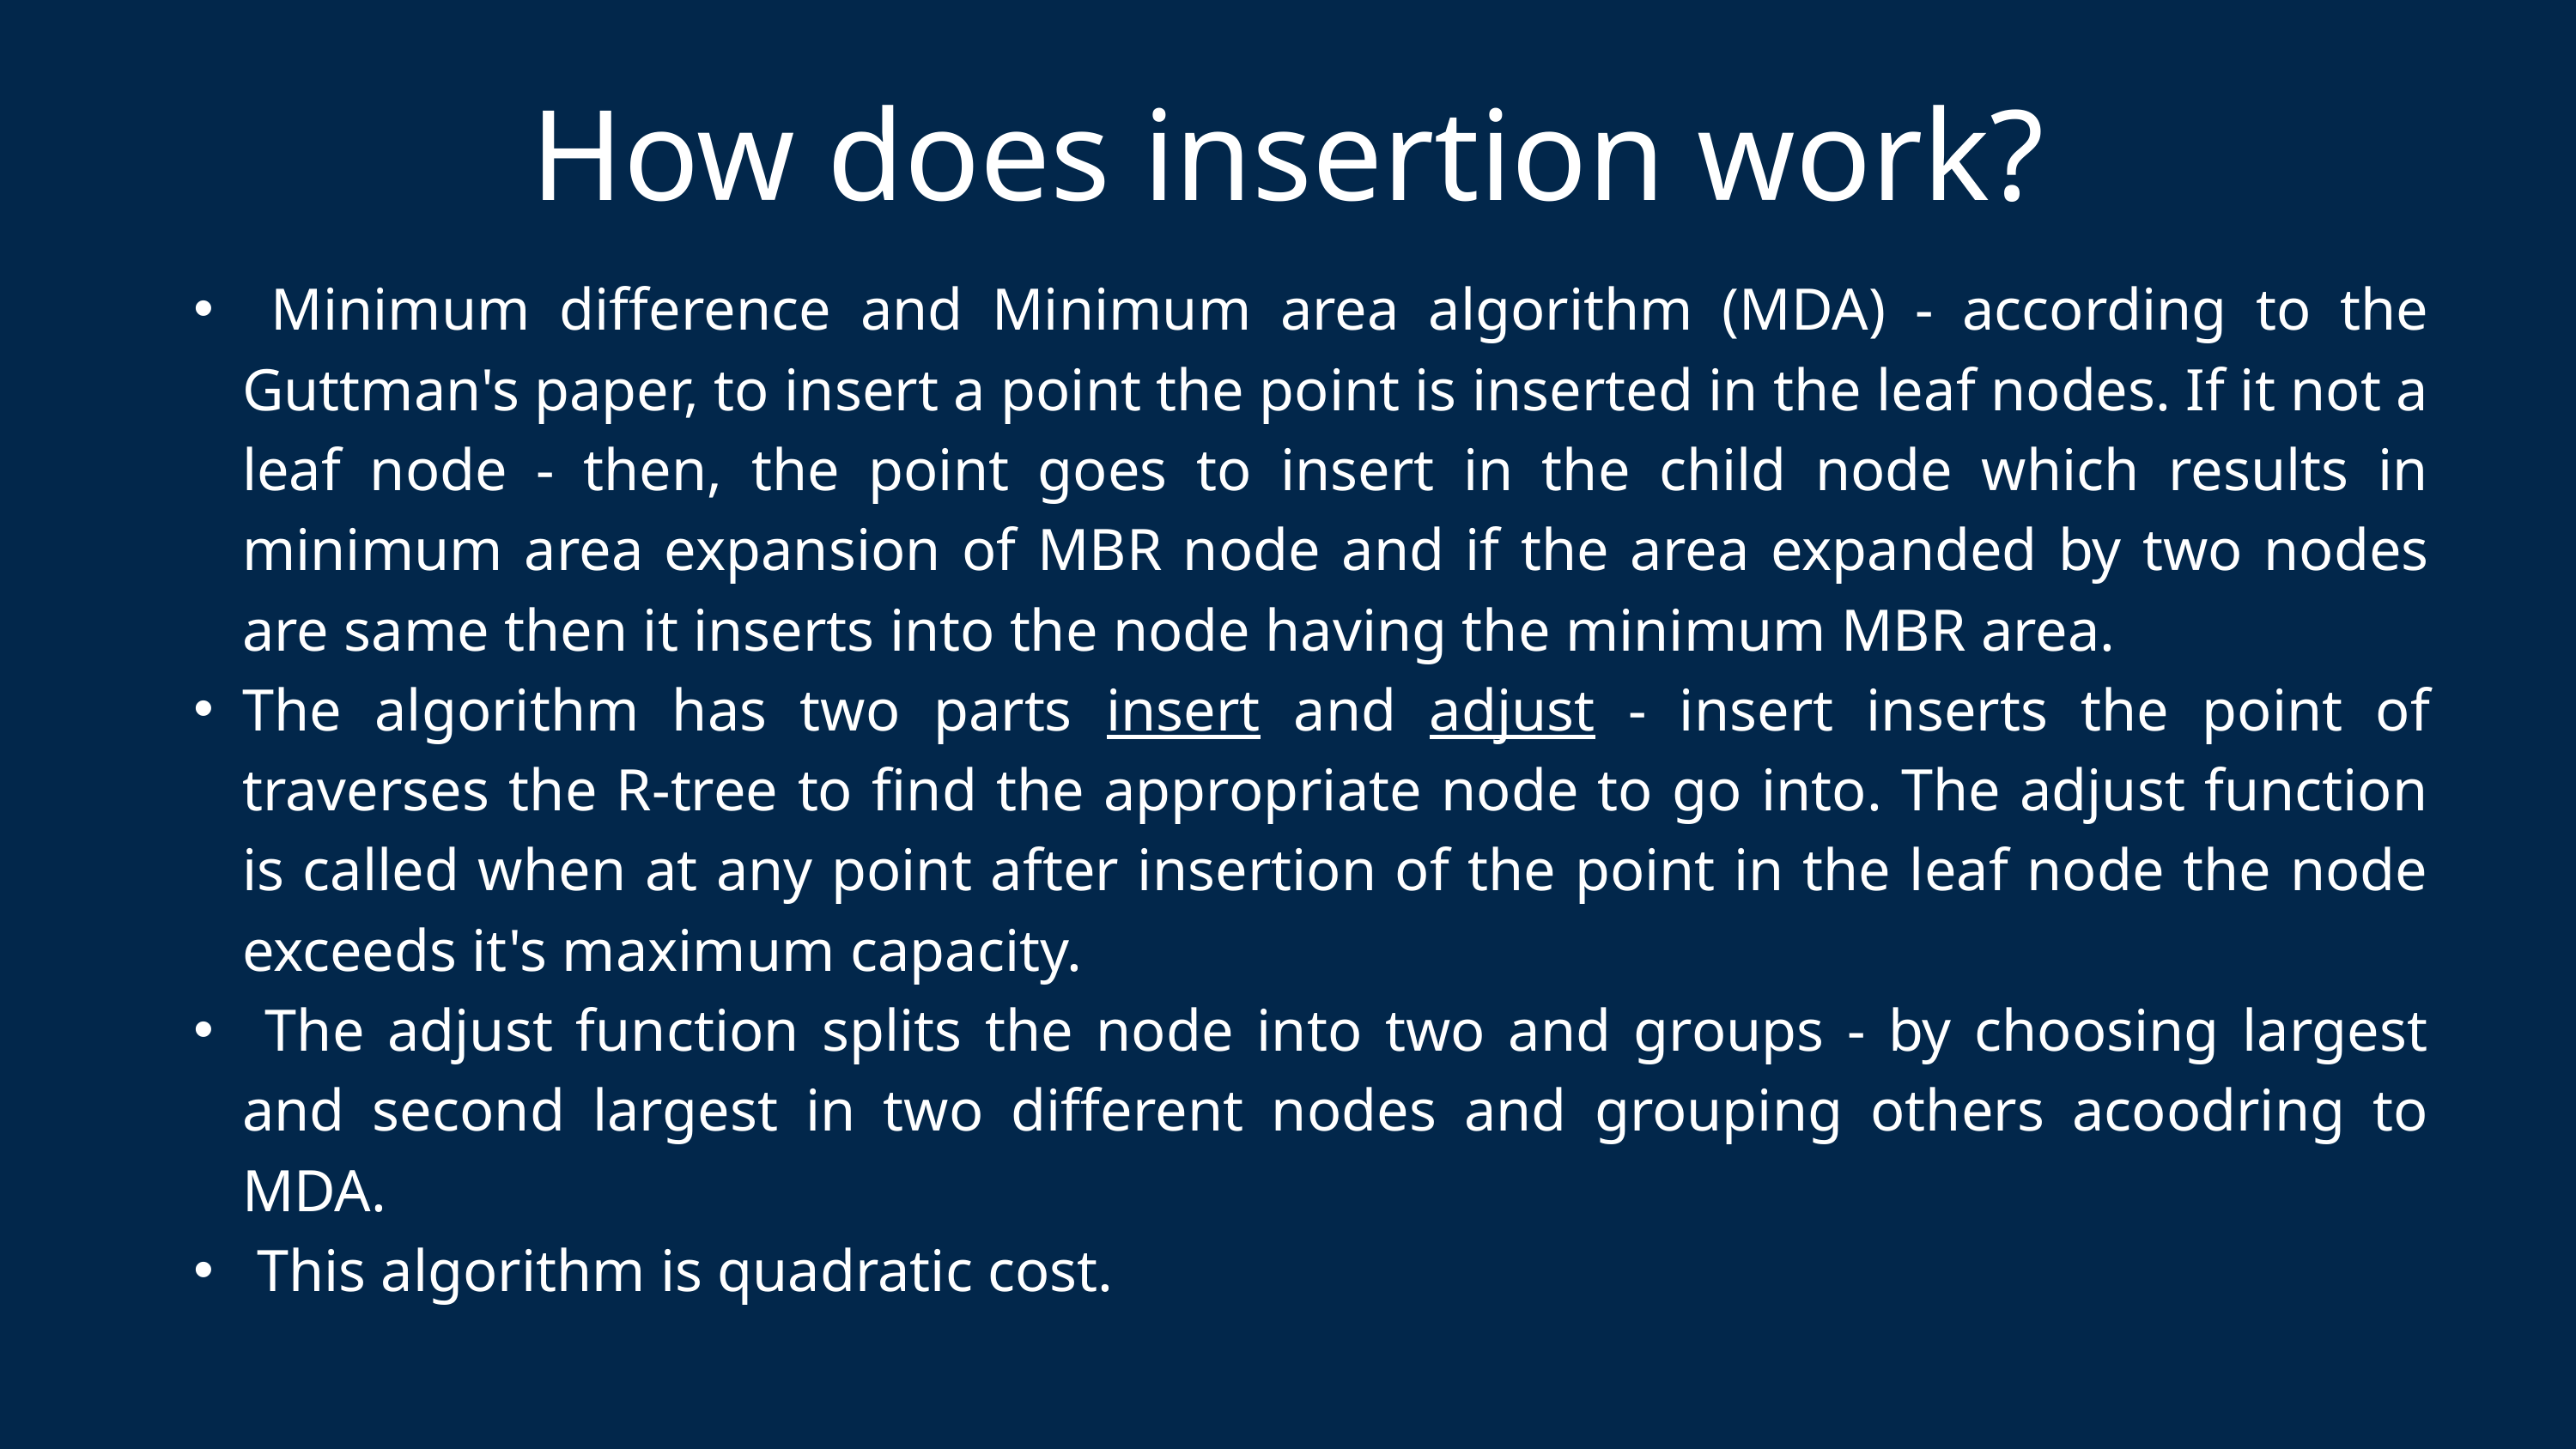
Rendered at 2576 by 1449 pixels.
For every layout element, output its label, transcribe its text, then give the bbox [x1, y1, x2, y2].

text_box How does insertion work? [503, 50, 2073, 226]
text_box Minimum difference and Minimum area algorithm (MDA) - according to the Guttman's paper, to insert a point the point is inserted in the leaf nodes. If it not a leaf node - then, the point goes to insert in the child node which results in minimum area expansion of MBR node and if the area expanded by two nodes are same then it inserts into the node having the minimum MBR area. The algorithm has two parts insert and adjust - insert inserts the point of traverses the R-tree to find the appropriate node to go into. The adjust function is called when at any point after insertion of the point in the leaf node the node exceeds it's maximum capacity. The adjust function splits the node into two and groups - by choosing largest and second largest in two different nodes and grouping others acoodring to MDA. This algorithm is quadratic cost. [144, 261, 2432, 1384]
